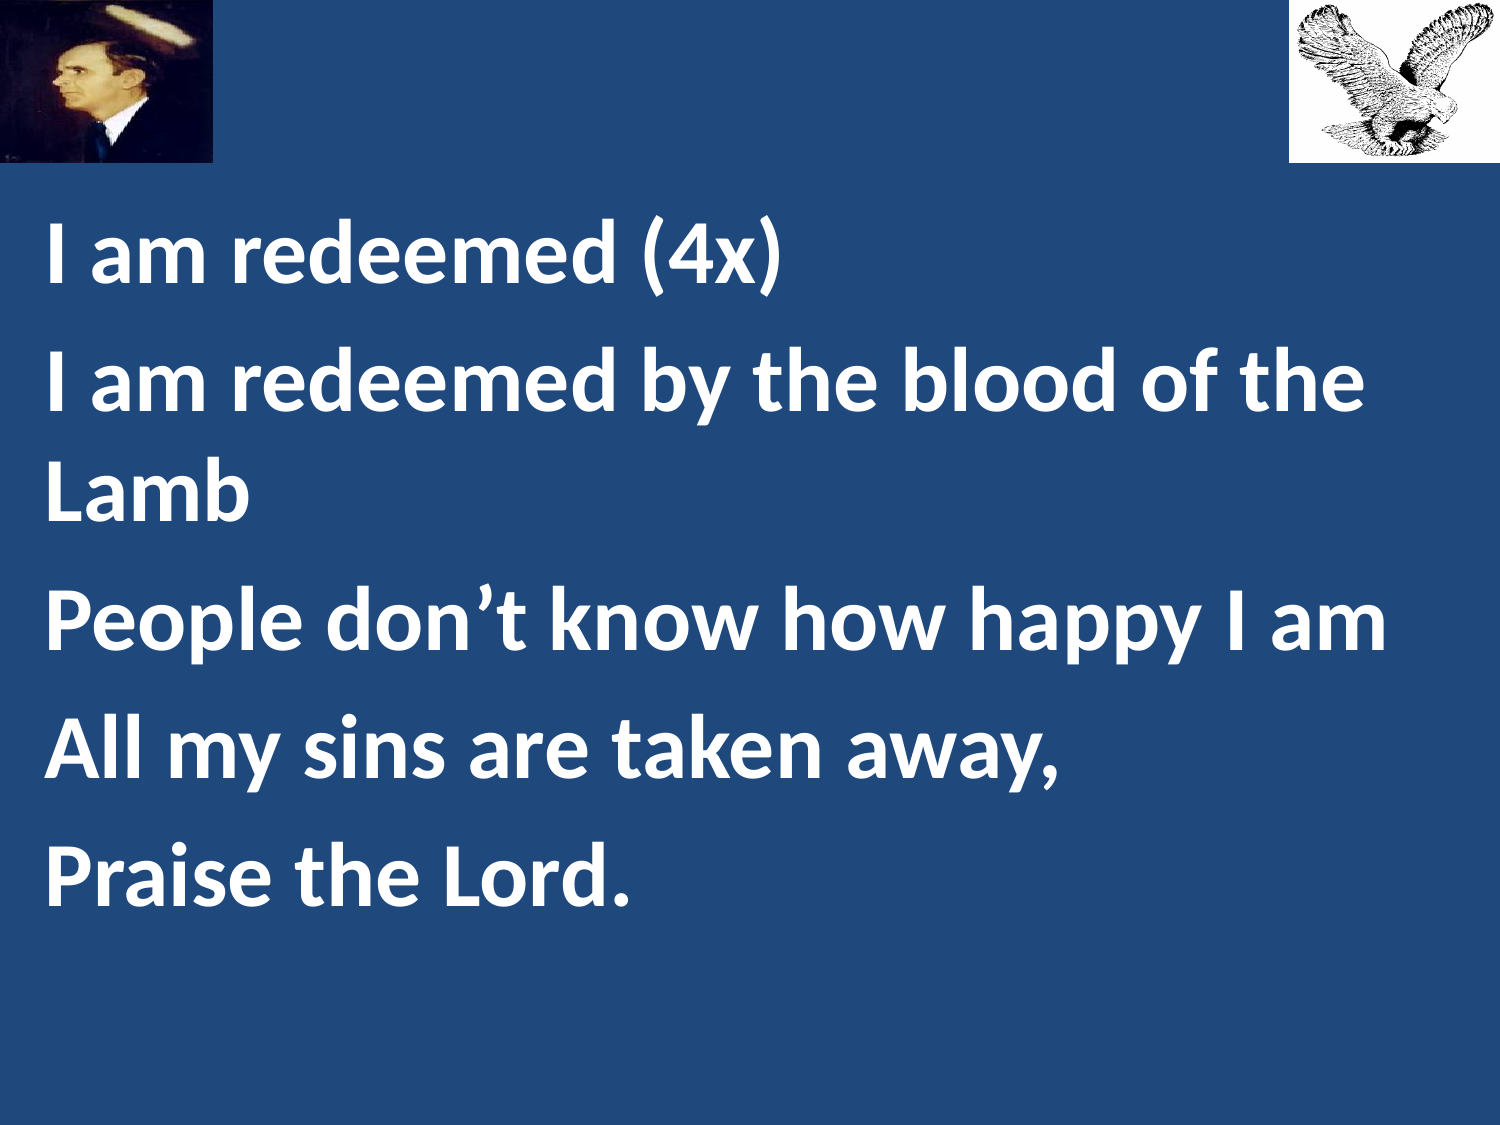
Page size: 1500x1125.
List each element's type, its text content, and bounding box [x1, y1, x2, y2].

list I am redeemed (4x) I am redeemed by the blood of the Lamb People don’t know how happy I am All my sins are taken away, Praise the Lord. [29, 184, 1471, 1083]
picture [0, 0, 213, 163]
picture [1288, 0, 1500, 163]
